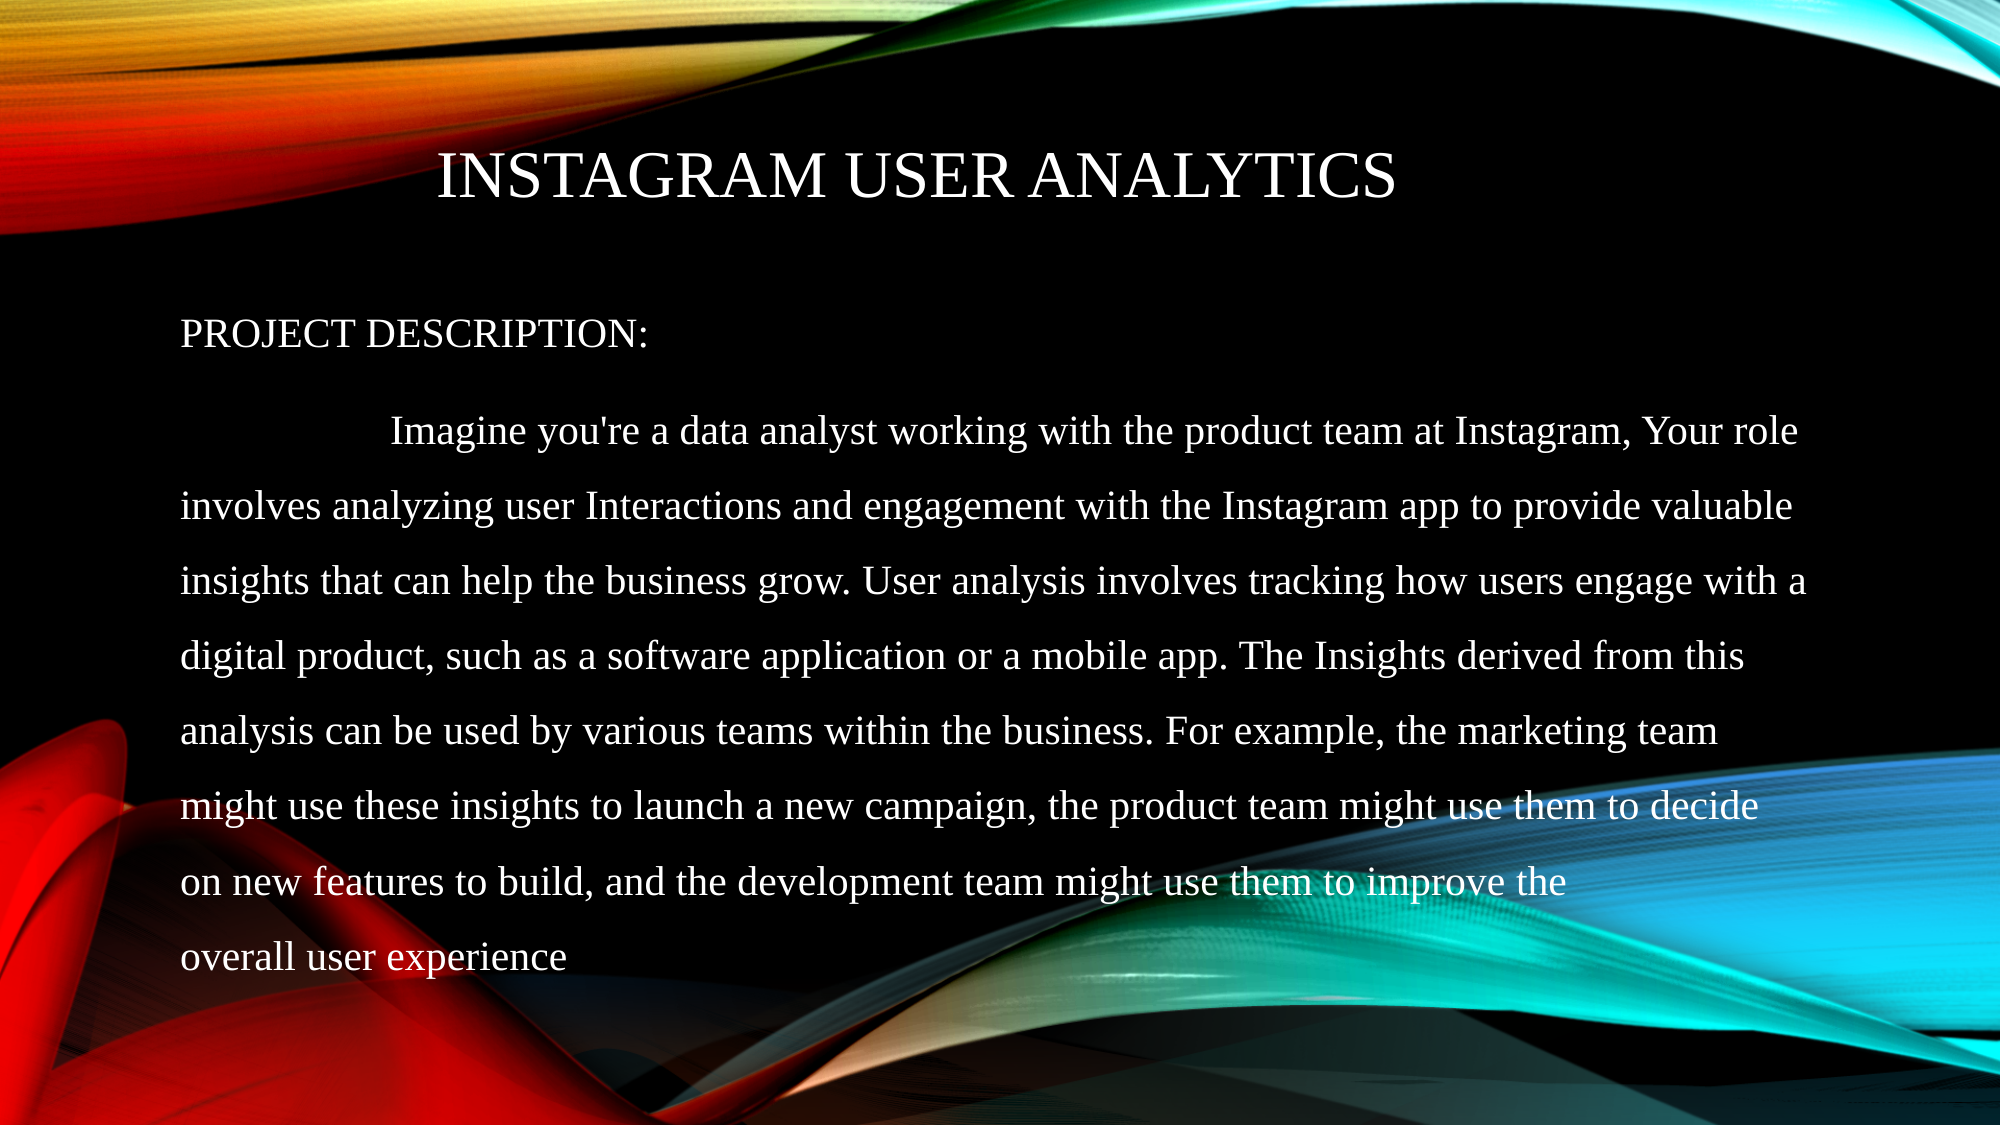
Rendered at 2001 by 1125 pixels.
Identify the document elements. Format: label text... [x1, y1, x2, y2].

picture [0, 0, 2000, 237]
title INSTAGRAM USER ANALYTICS [203, 25, 1754, 304]
subtitle PROJECT DESCRIPTION: Imagine you're a data analyst working with the product team at Instagram, Your role involves analyzing user Interactions and engagement with the Instagram app to provide valuable insights that can help the business grow. User analysis involves tracking how users engage with a digital product, such as a software application or a mobile app. The Insights derived from this analysis can be used by various teams within the business. For example, the marketing team might use these insights to launch a new campaign, the product team might use them to decide on new features to build, and the development team might use them to improve the overall user experience [165, 304, 1828, 1016]
picture [0, 717, 2000, 1125]
